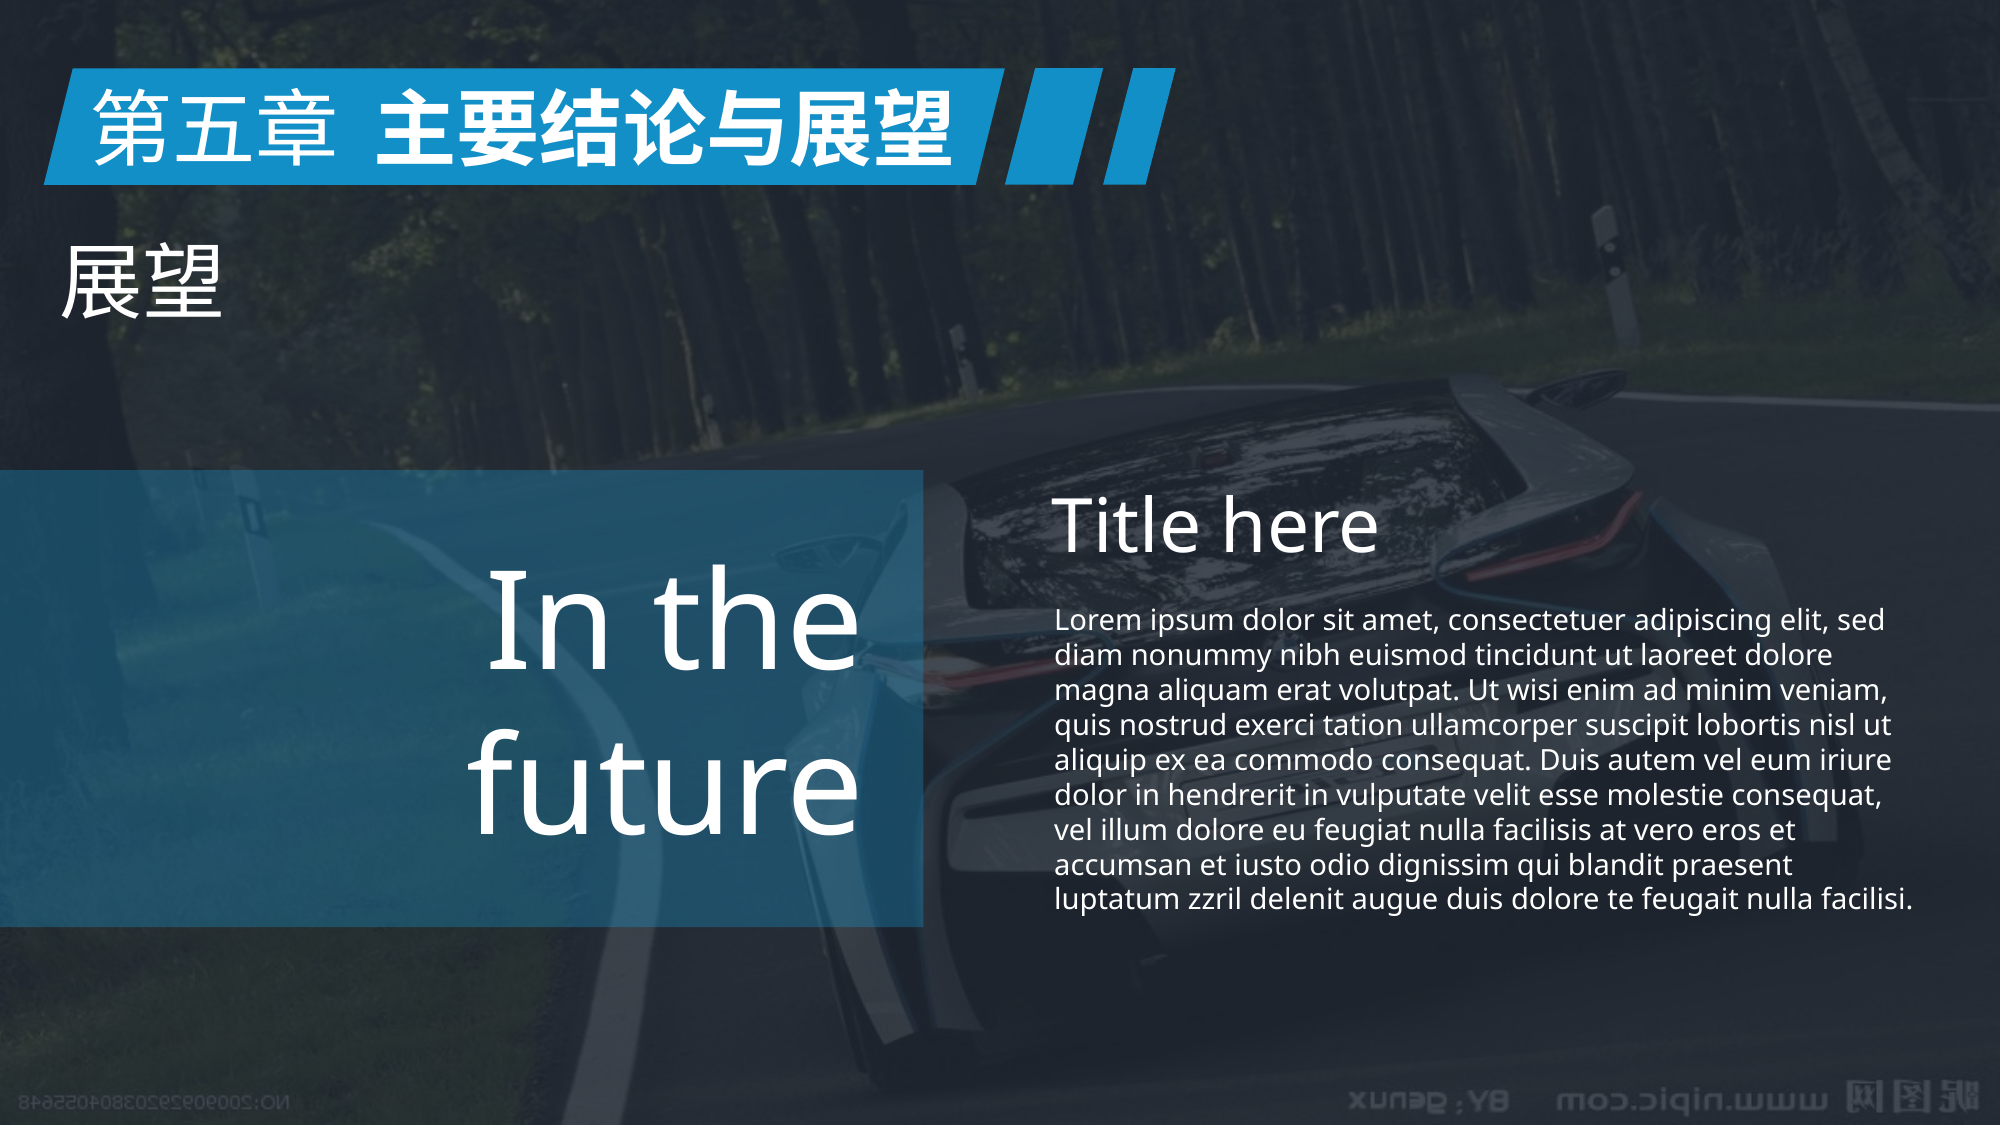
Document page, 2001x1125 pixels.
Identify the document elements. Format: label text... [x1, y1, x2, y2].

text_box 第五章 [74, 68, 354, 184]
text_box Title here [1037, 469, 1396, 575]
text_box [1003, 67, 1105, 186]
text_box In the future [451, 524, 880, 869]
text_box [0, 469, 924, 928]
text_box 展望 [44, 221, 242, 337]
text_box 主要结论与展望 [358, 68, 972, 184]
text_box [42, 67, 1007, 186]
text_box Lorem ipsum dolor sit amet, consectetuer adipiscing elit, sed diam nonummy nibh euismod tincidunt ut laoreet dolore magna aliquam erat volutpat. Ut wisi enim ad minim veniam, quis nostrud exerci tation ullamcorper suscipit lobortis nisl ut aliquip ex ea commodo consequat. Duis autem vel eum iriure dolor in hendrerit in vulputate velit esse molestie consequat, vel illum dolore eu feugiat nulla facilisis at vero eros et accumsan et iusto odio dignissim qui blandit praesent luptatum zzril delenit augue duis dolore te feugait nulla facilisi. [1039, 593, 1937, 924]
text_box [1101, 67, 1178, 186]
